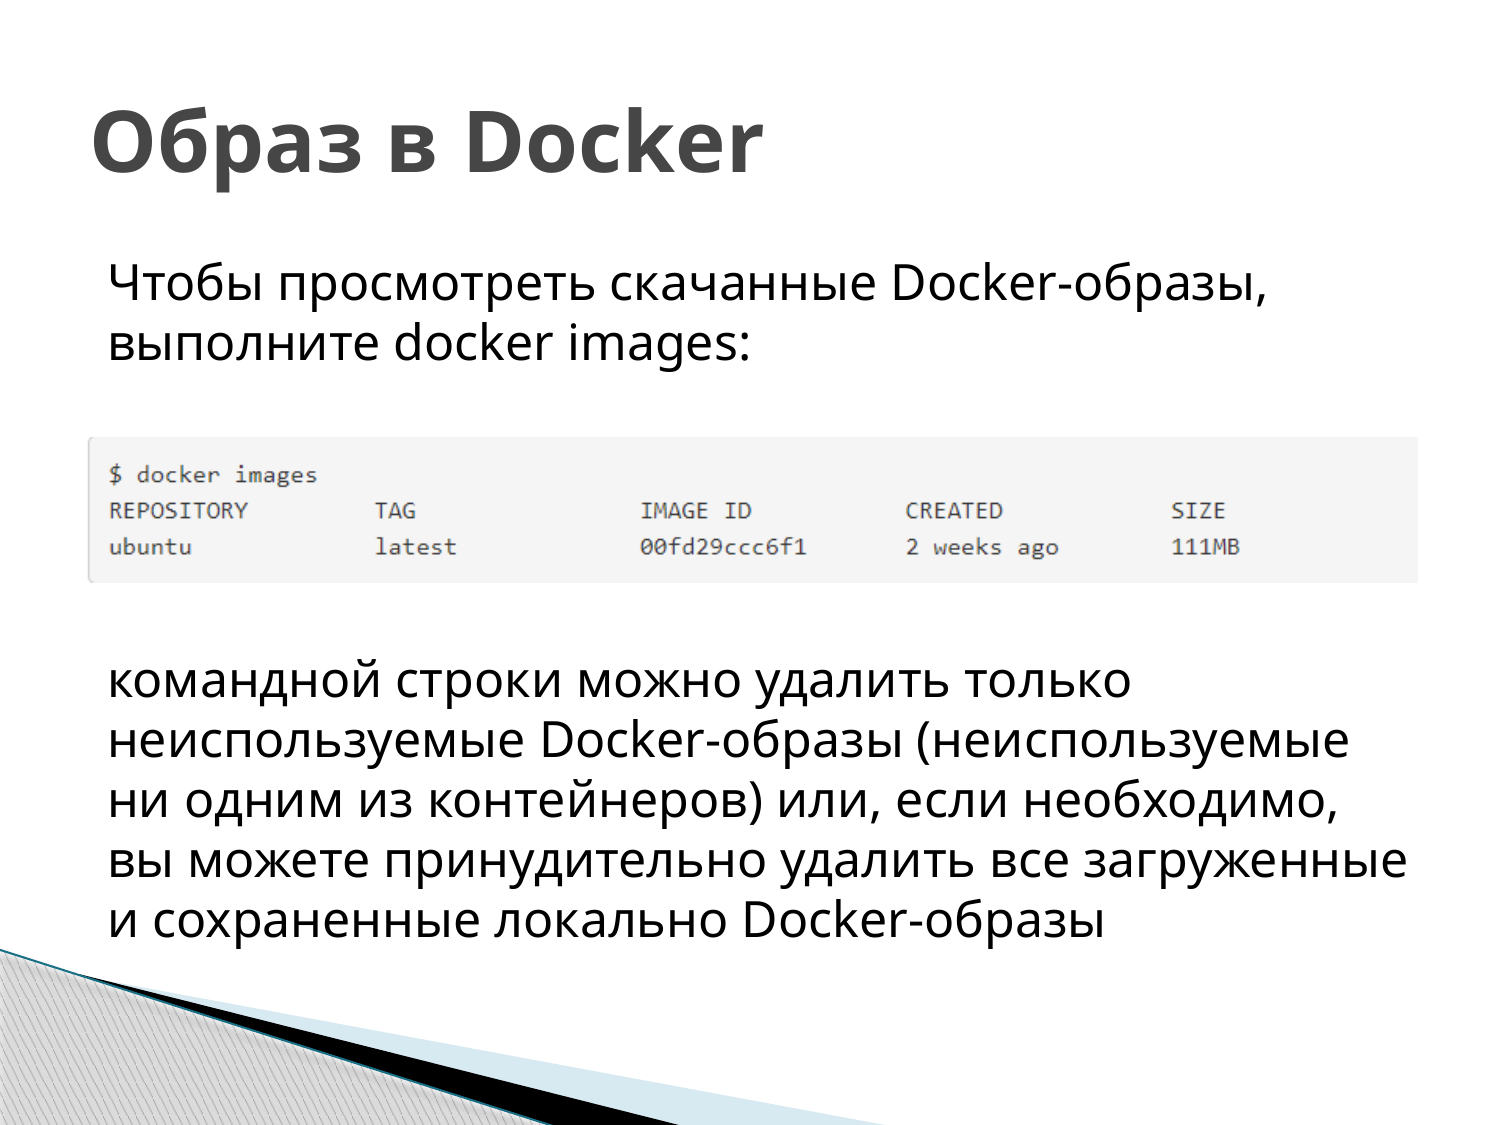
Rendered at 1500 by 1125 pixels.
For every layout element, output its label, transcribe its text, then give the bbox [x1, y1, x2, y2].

title Образ в Docker [75, 45, 1425, 233]
list Чтобы просмотреть скачанные Docker-образы, выполните docker images: командной строки можно удалить только неиспользуемые Docker-образы (неиспользуемые ни одним из контейнеров) или, если необходимо, вы можете принудительно удалить все загруженные и сохраненные локально Docker-образы [75, 243, 1425, 986]
picture [82, 437, 1418, 584]
